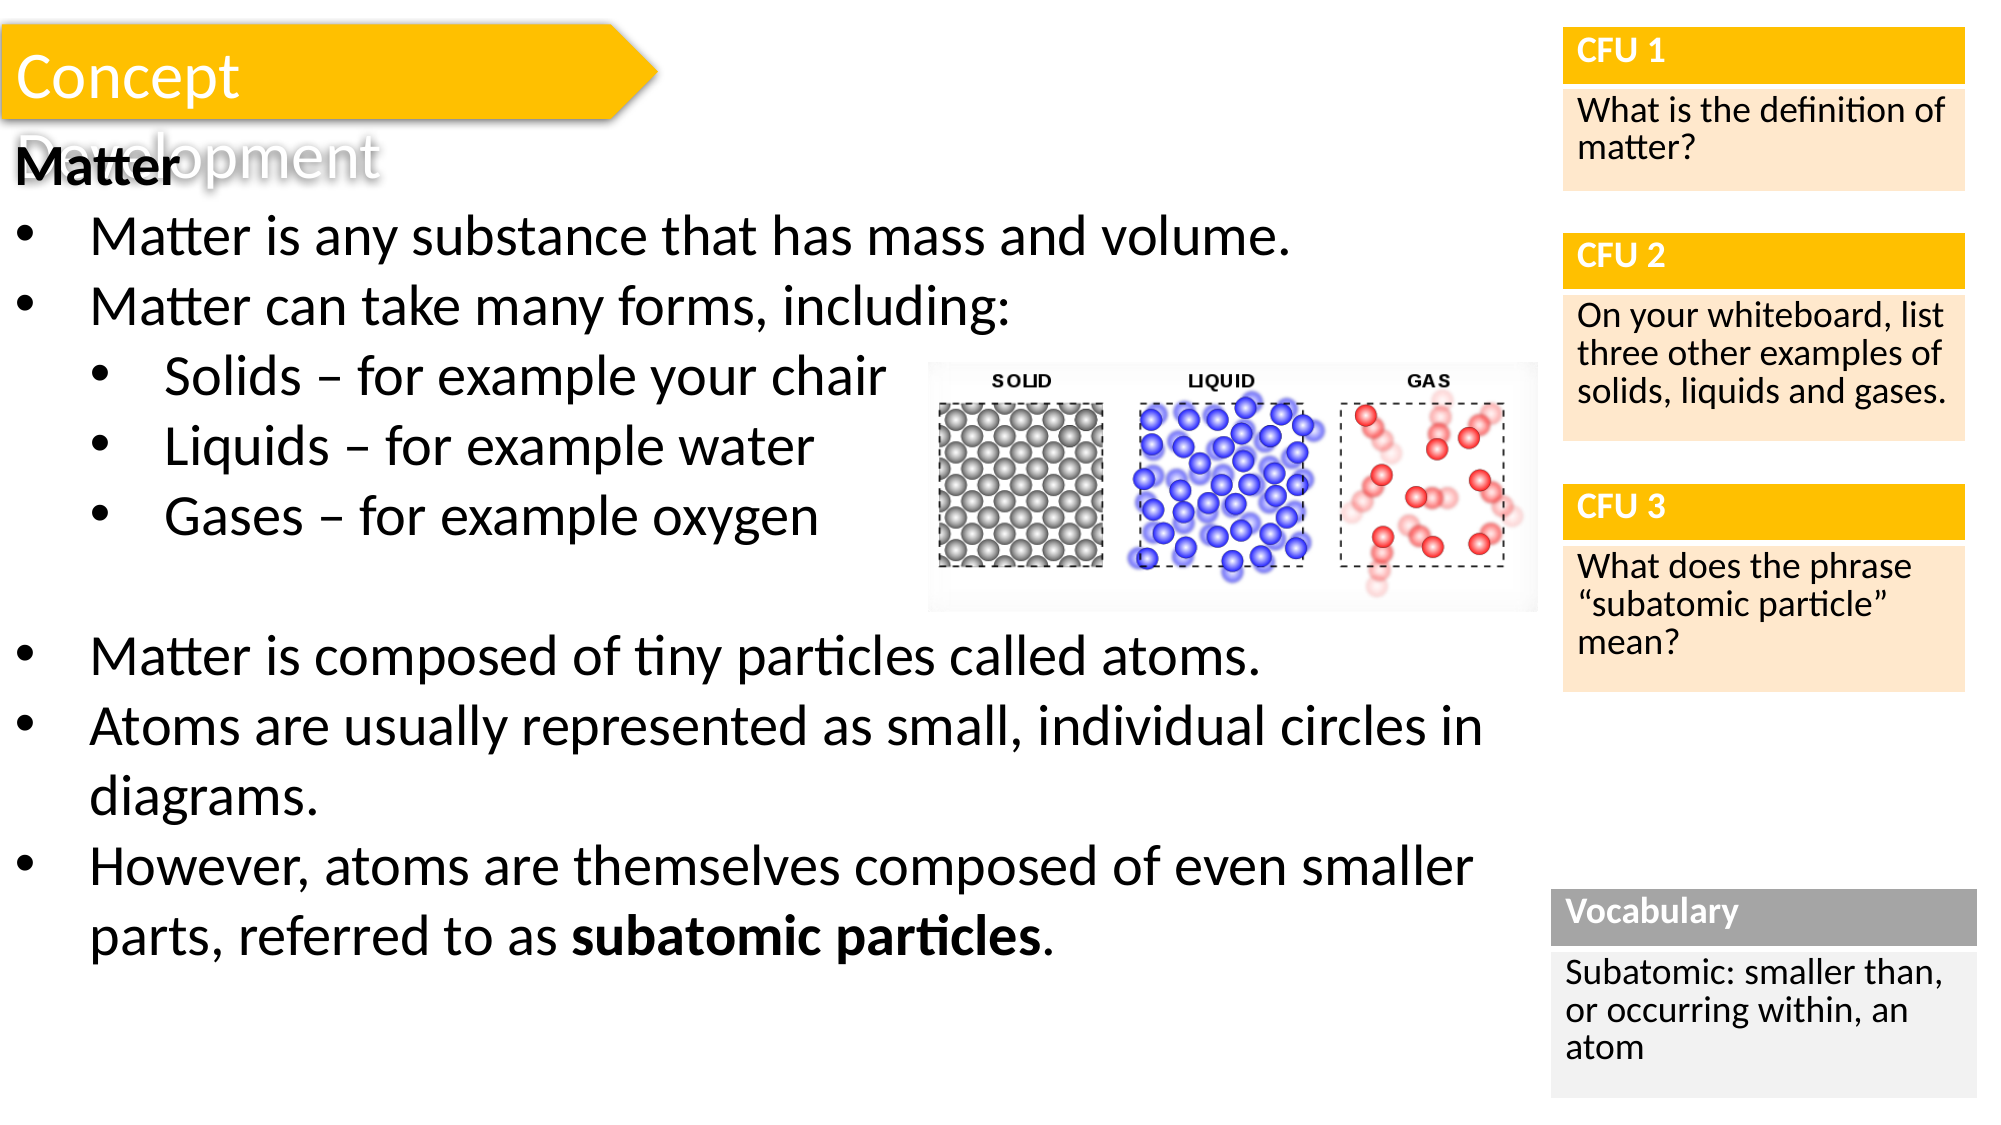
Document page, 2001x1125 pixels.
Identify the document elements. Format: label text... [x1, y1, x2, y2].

table_cell What is the definition of matter? [1563, 89, 1965, 191]
text_box Matter Matter is any substance that has mass and volume. Matter can take many forms, including: Solids – for example your chair Liquids – for example water Gases – for example oxygen Matter is composed of tiny particles called atoms. Atoms are usually represented as small, individual circles in diagrams. However, atoms are themselves composed of even smaller parts, referred to as subatomic particles. [0, 120, 1554, 975]
table_cell What does the phrase “subatomic particle” mean? [1563, 546, 1965, 692]
table_cell On your whiteboard, list three other examples of solids, liquids and gases. [1563, 295, 1965, 441]
table_header Vocabulary [1551, 889, 1977, 946]
table_header CFU 1 [1563, 27, 1965, 84]
picture [928, 362, 1538, 612]
table_header CFU 2 [1563, 233, 1965, 289]
text_box Concept Development [1, 24, 658, 119]
table_cell Subatomic: smaller than, or occurring within, an atom [1551, 952, 1977, 1098]
table_header CFU 3 [1563, 484, 1965, 540]
